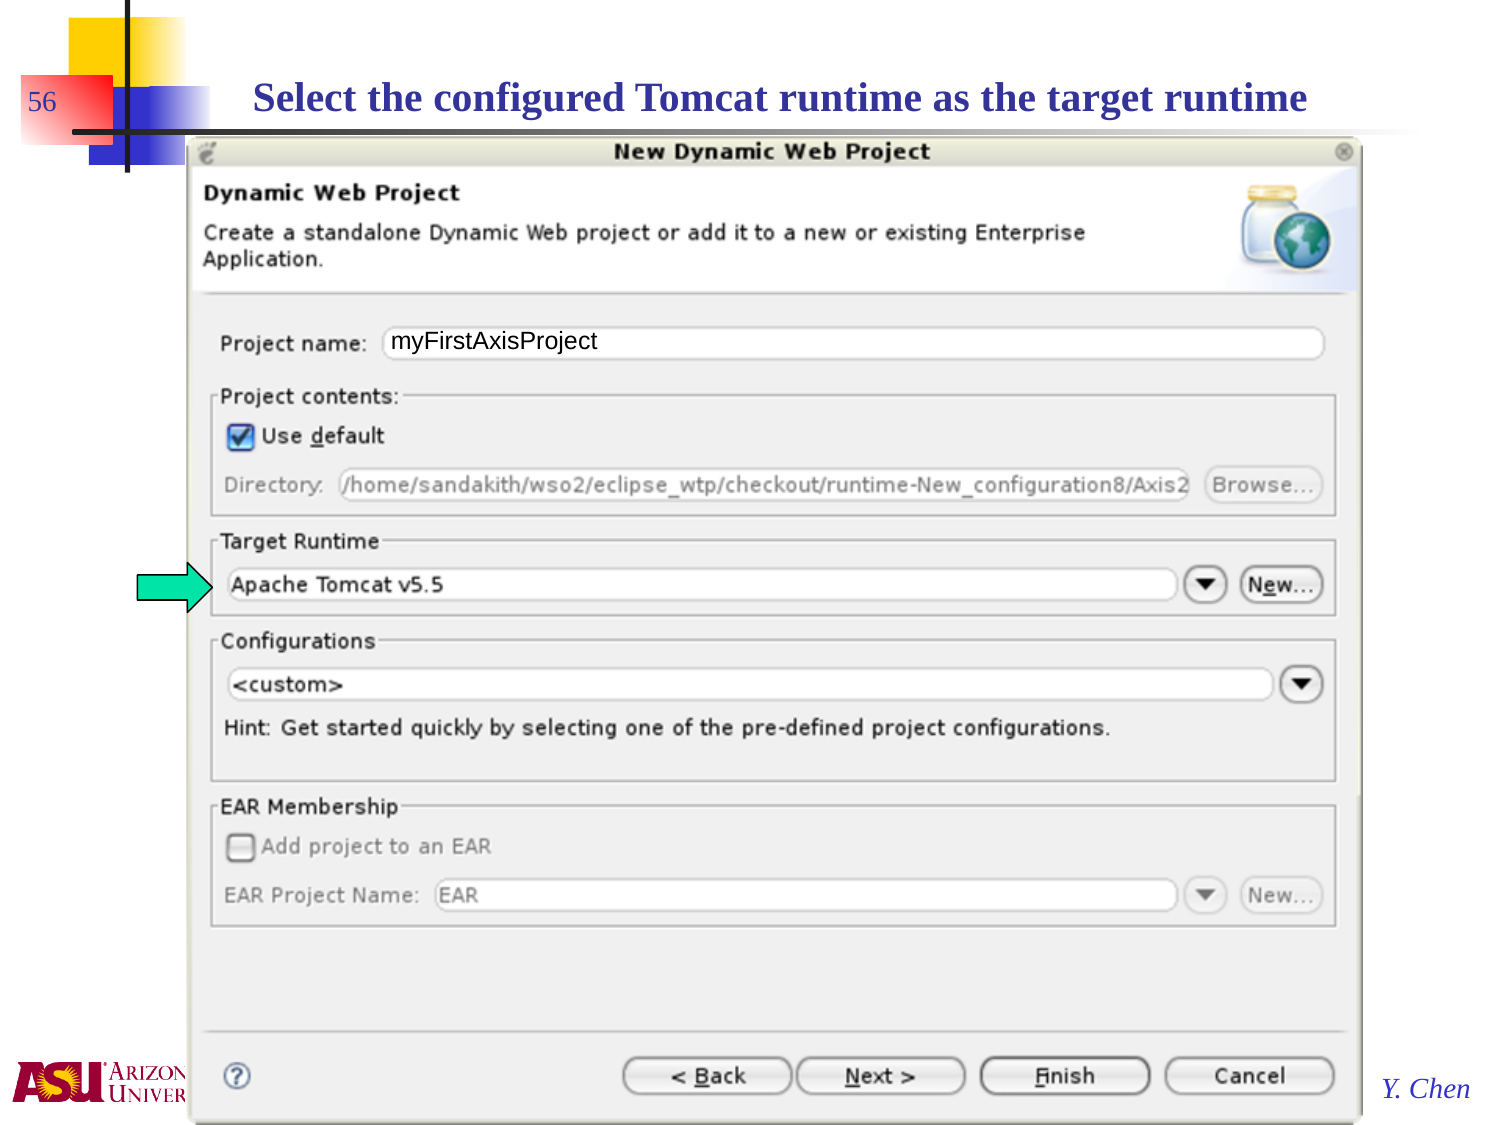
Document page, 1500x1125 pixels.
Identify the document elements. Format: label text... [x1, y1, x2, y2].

text_box [137, 574, 180, 601]
slide_number 56 [12, 49, 113, 126]
picture [12, 135, 1363, 1125]
title Select the configured Tomcat runtime as the target runtime [237, 24, 1488, 128]
